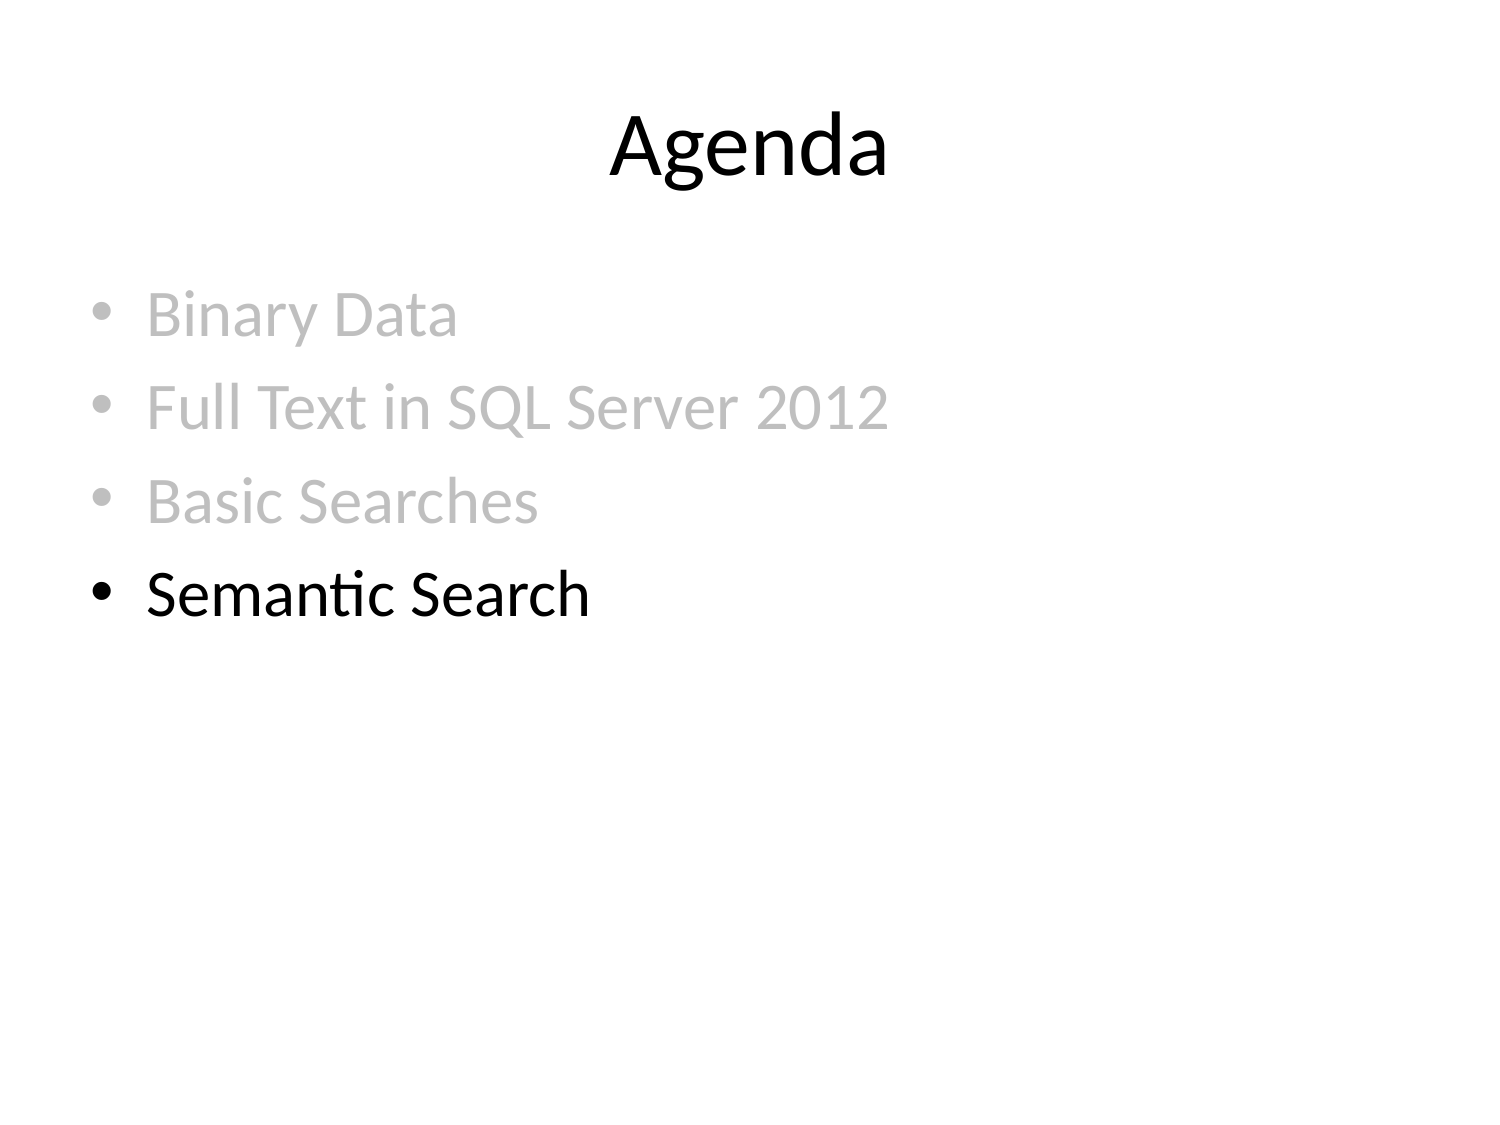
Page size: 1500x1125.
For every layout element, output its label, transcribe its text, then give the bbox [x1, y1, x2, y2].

list Binary Data Full Text in SQL Server 2012 Basic Searches Semantic Search [75, 262, 1425, 1005]
title Agenda [75, 45, 1425, 233]
